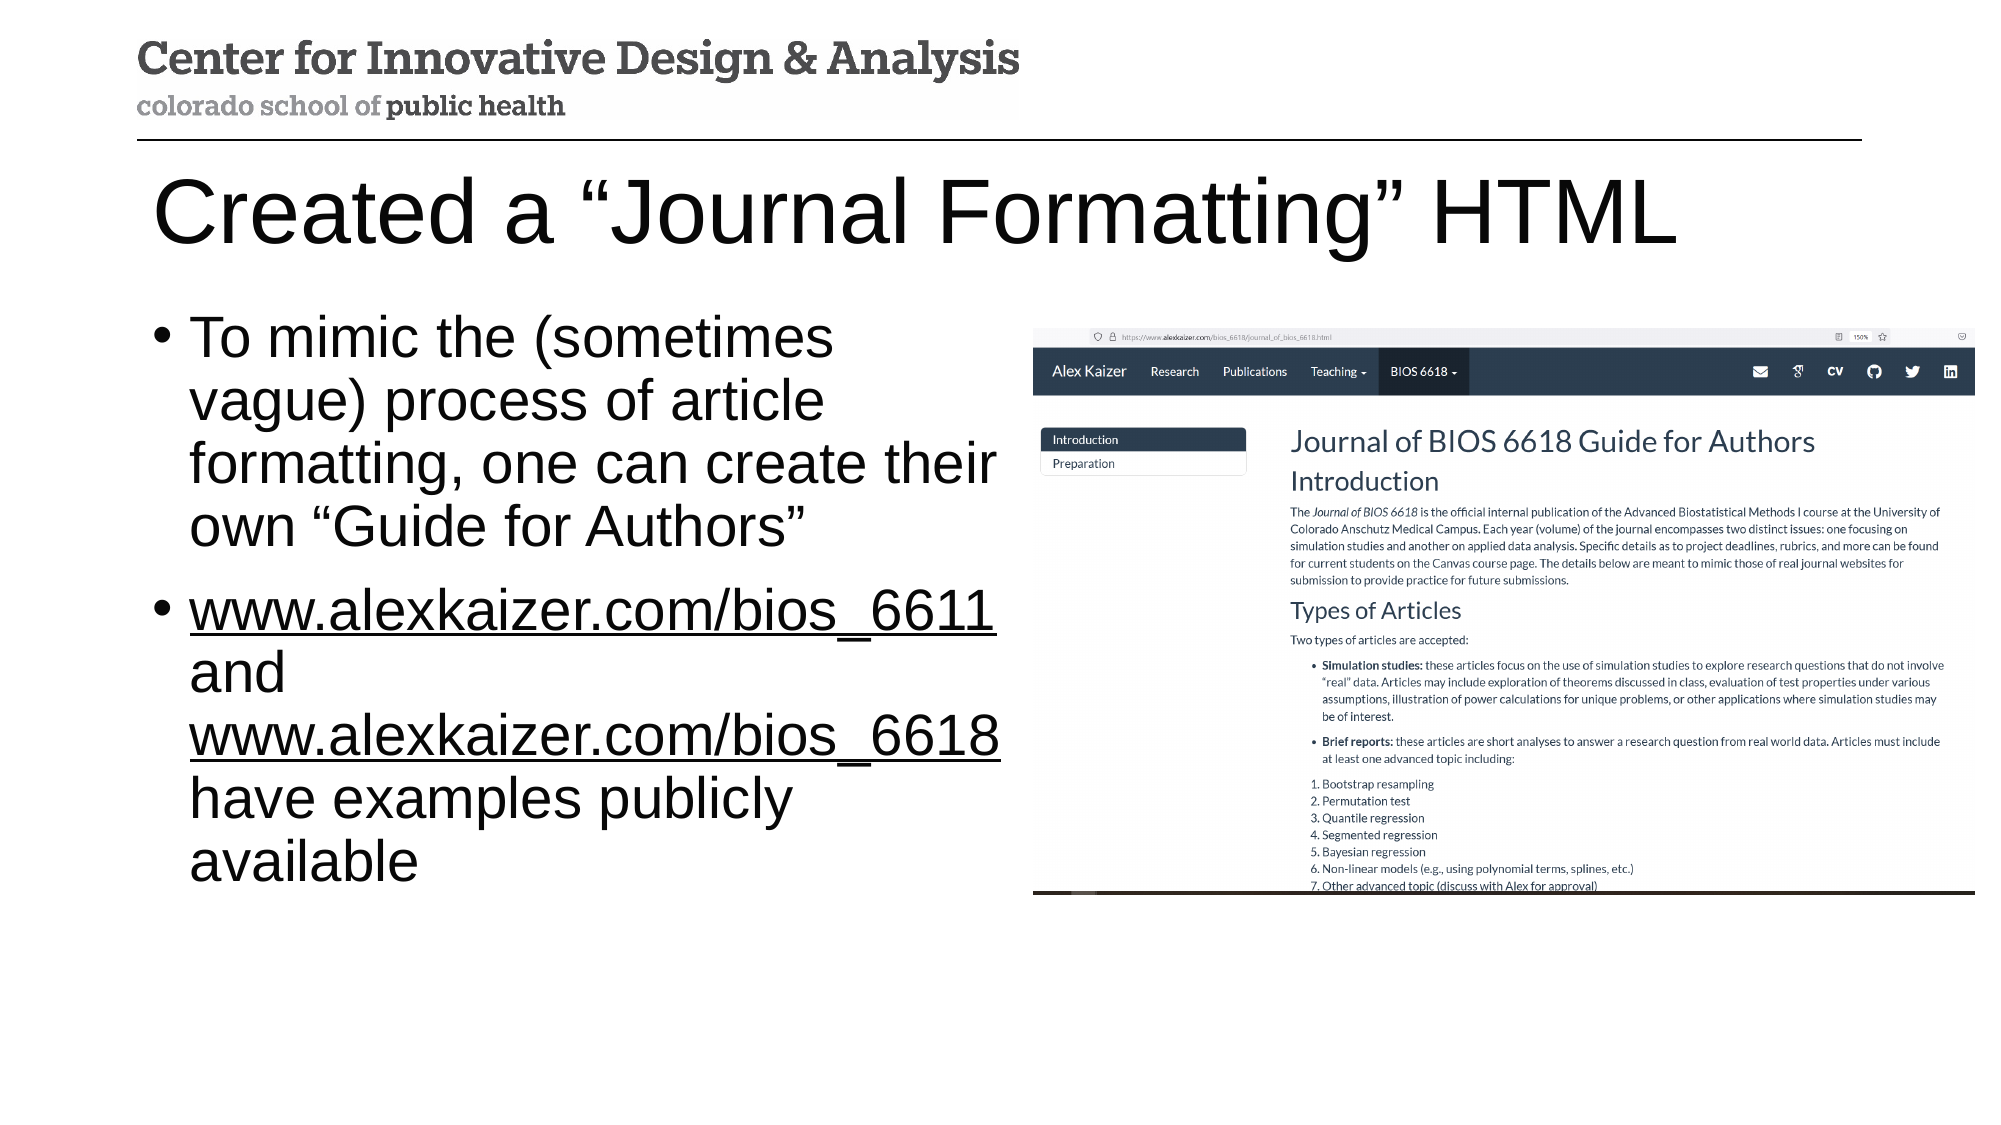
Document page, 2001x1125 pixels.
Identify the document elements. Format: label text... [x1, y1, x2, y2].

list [1033, 327, 1976, 896]
list To mimic the (sometimes vague) process of article formatting, one can create their own “Guide for Authors” www.alexkaizer.com/bios_6611 and www.alexkaizer.com/bios_6618 have examples publicly available [137, 299, 1034, 1014]
title Created a “Journal Formatting” HTML [137, 150, 1863, 278]
picture [137, 39, 1019, 120]
